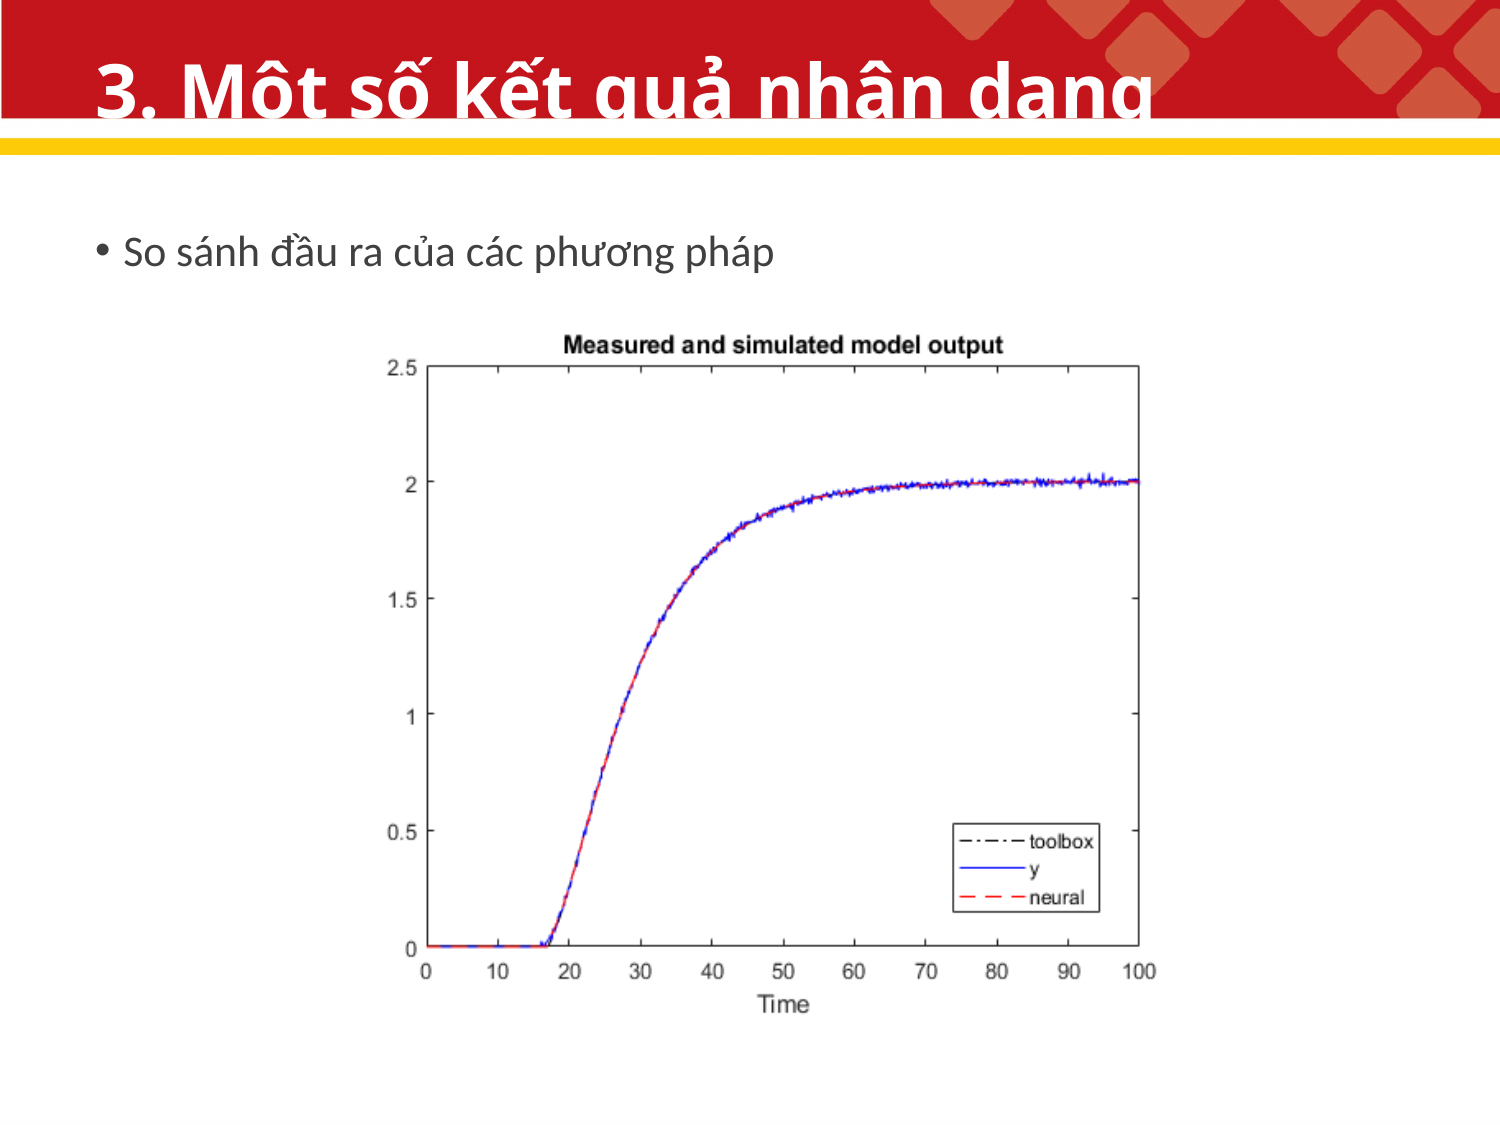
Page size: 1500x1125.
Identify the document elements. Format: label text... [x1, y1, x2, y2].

picture [0, 0, 1500, 1125]
title 3. Một số kết quả nhận dạng [80, 0, 1397, 204]
list So sánh đầu ra của các phương pháp [80, 220, 1397, 1025]
